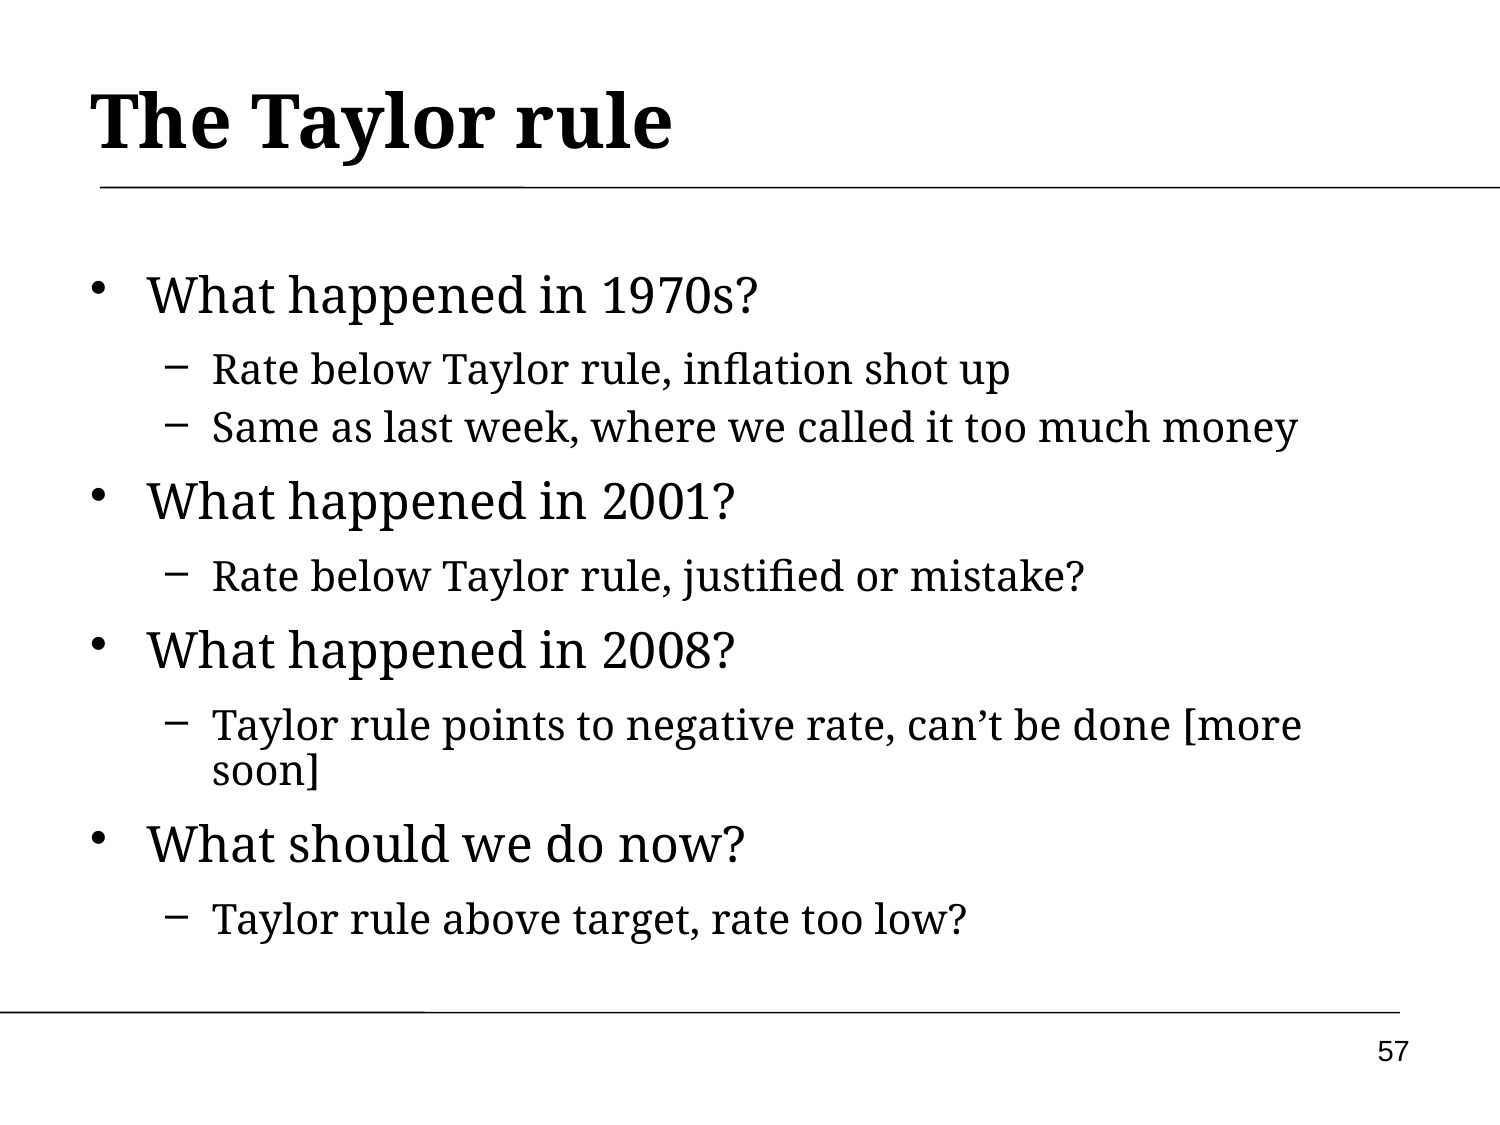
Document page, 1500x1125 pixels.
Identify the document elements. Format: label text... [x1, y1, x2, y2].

slide_number 57 [1074, 1024, 1426, 1103]
list What happened in 1970s? Rate below Taylor rule, inflation shot up Same as last week, where we called it too much money What happened in 2001? Rate below Taylor rule, justified or mistake? What happened in 2008? Taylor rule points to negative rate, can’t be done [more soon] What should we do now? Taylor rule above target, rate too low? [75, 262, 1425, 1005]
title The Taylor rule [75, 50, 1425, 188]
